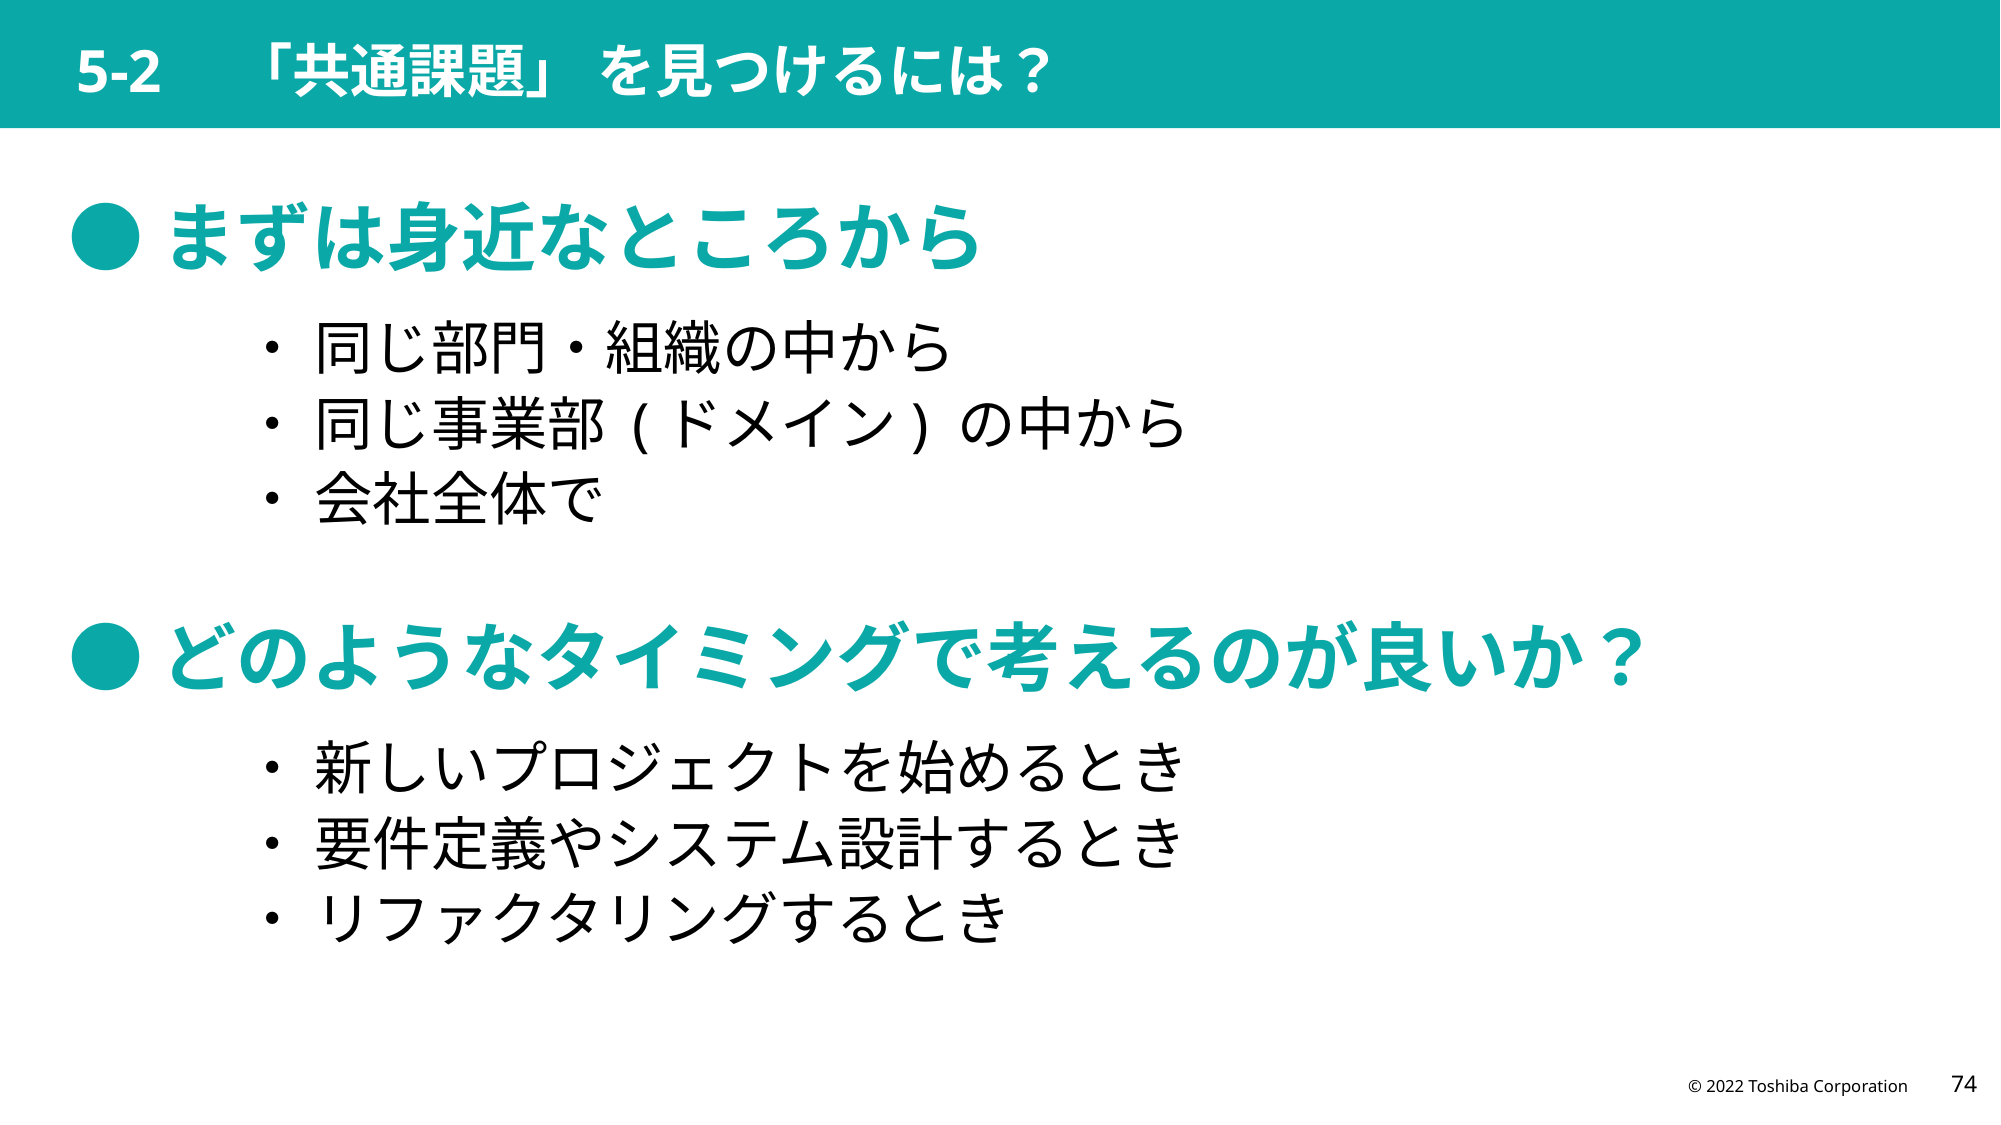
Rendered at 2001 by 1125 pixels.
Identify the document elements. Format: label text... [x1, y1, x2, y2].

title 5-2 「共通課題」 を見つけるには？ [0, 0, 1877, 123]
text_box ●まずは身近なところから ・ 同じ部門・組織の中から ・ 同じ事業部 (ドメイン) の中から ・ 会社全体で ●どのようなタイミングで考えるのが良いか？ ・ 新しいプロジェクトを始めるとき ・ 要件定義やシステム設計するとき ・ リファクタリングするとき [68, 208, 1841, 947]
